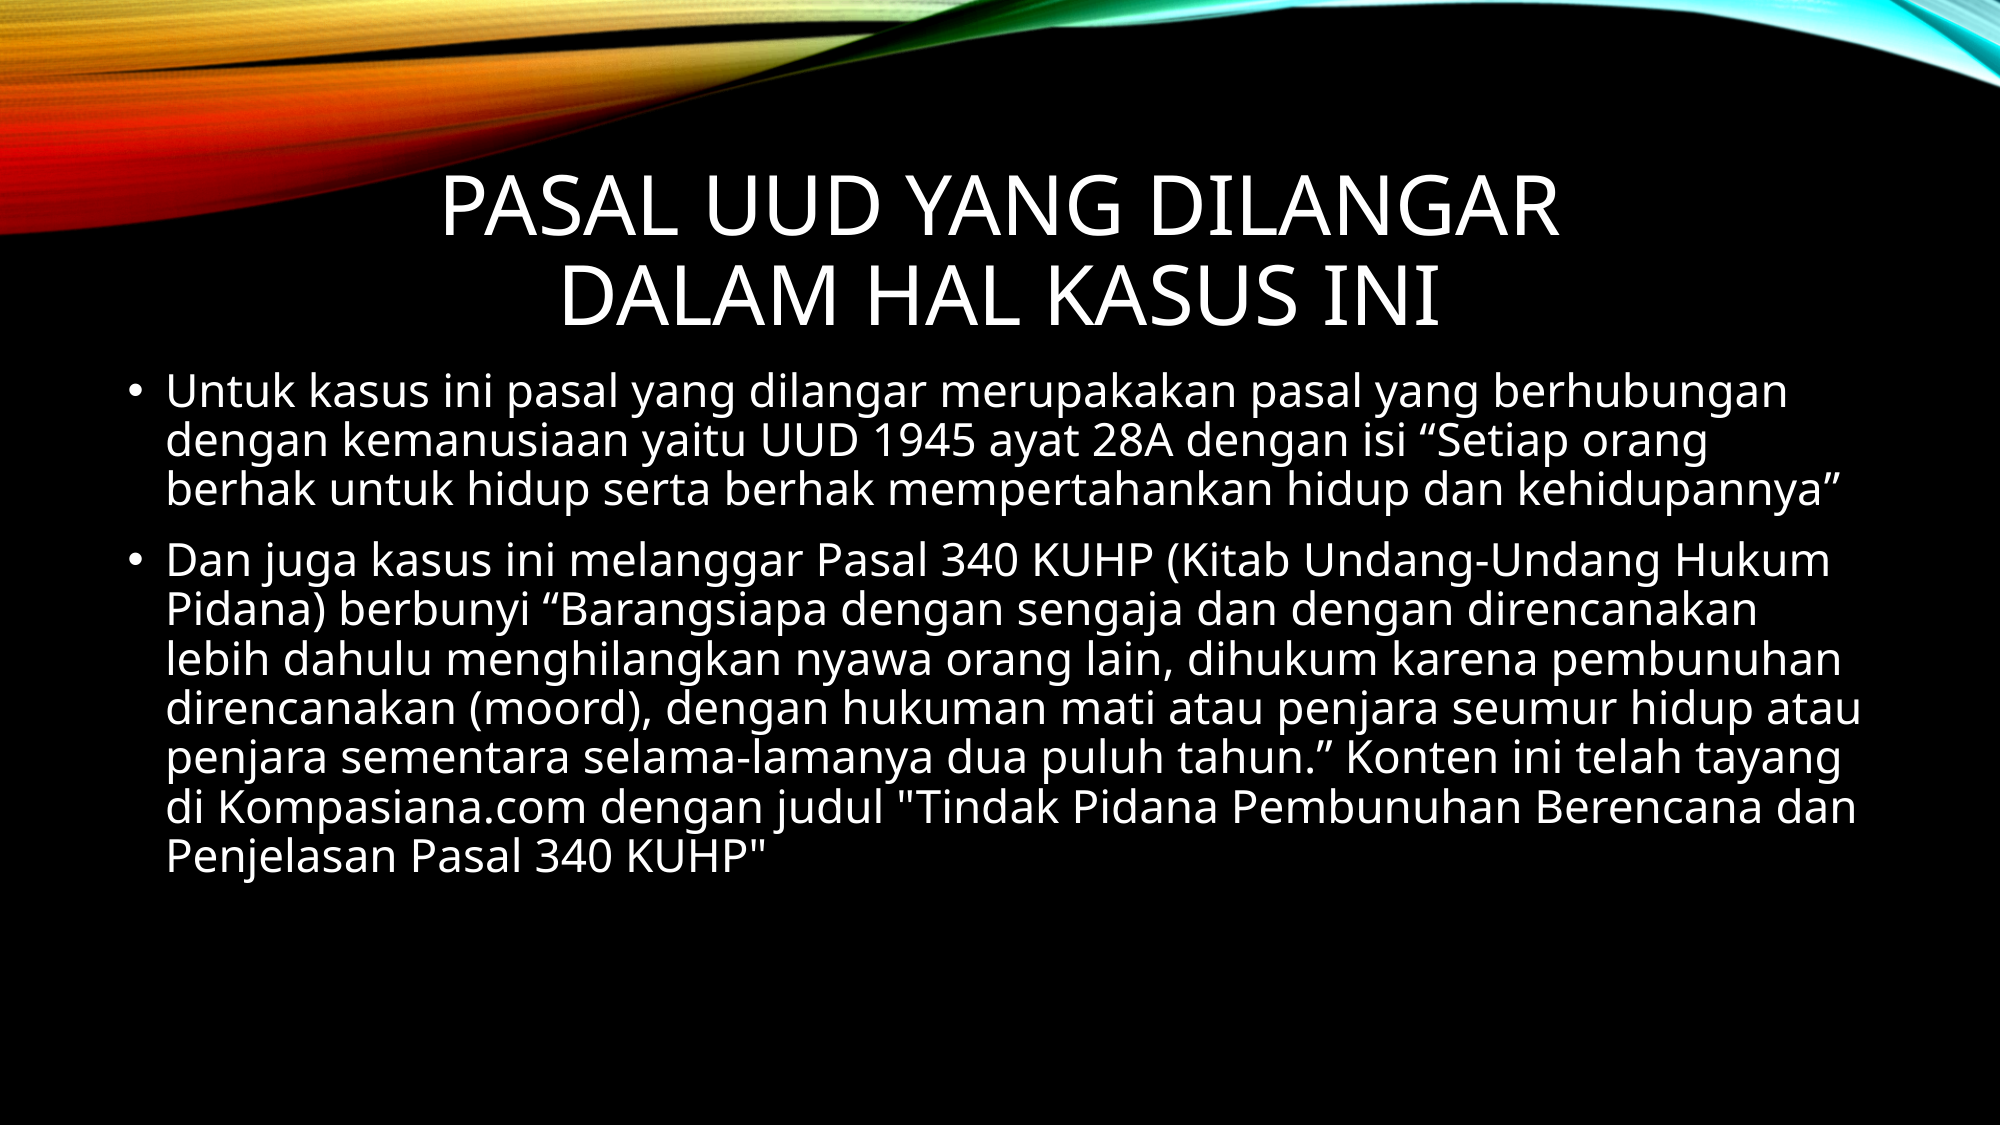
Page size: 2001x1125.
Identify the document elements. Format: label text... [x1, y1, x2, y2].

picture [0, 0, 2000, 237]
title PASAL UUD YANG DILANGAR DALAM HAL KASUS INI [293, 147, 1707, 360]
list Untuk kasus ini pasal yang dilangar merupakakan pasal yang berhubungan dengan kemanusiaan yaitu UUD 1945 ayat 28A dengan isi “Setiap orang berhak untuk hidup serta berhak mempertahankan hidup dan kehidupannya” Dan juga kasus ini melanggar Pasal 340 KUHP (Kitab Undang-Undang Hukum Pidana) berbunyi “Barangsiapa dengan sengaja dan dengan direncanakan lebih dahulu menghilangkan nyawa orang lain, dihukum karena pembunuhan direncanakan (moord), dengan hukuman mati atau penjara seumur hidup atau penjara sementara selama-lamanya dua puluh tahun.” Konten ini telah tayang di Kompasiana.com dengan judul "Tindak Pidana Pembunuhan Berencana dan Penjelasan Pasal 340 KUHP" [112, 360, 1888, 1021]
